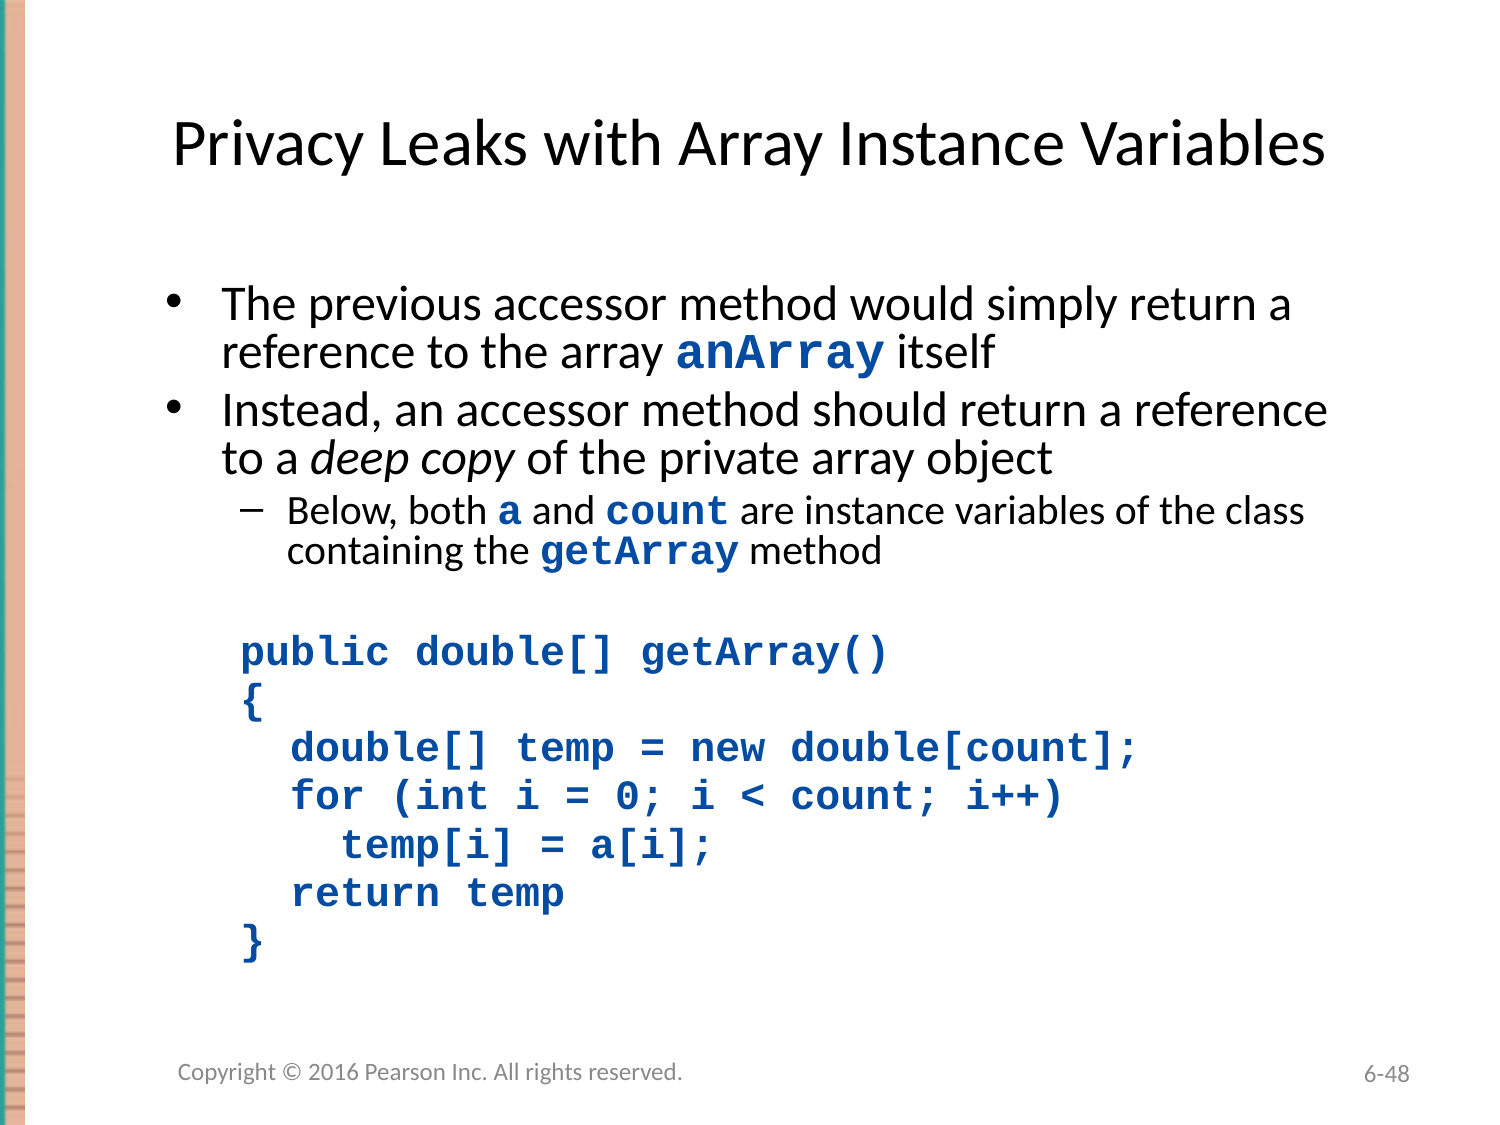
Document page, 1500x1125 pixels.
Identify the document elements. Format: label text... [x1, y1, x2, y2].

picture [0, 0, 25, 1125]
title Privacy Leaks with Array Instance Variables [75, 45, 1425, 233]
list The previous accessor method would simply return a reference to the array anArray itself Instead, an accessor method should return a reference to a deep copy of the private array object Below, both a and count are instance variables of the class containing the getArray method public double[] getArray() { double[] temp = new double[count]; for (int i = 0; i < count; i++) temp[i] = a[i]; return temp } [150, 275, 1388, 963]
slide_number 6-48 [1074, 1042, 1425, 1103]
footer Copyright © 2016 Pearson Inc. All rights reserved. [75, 1040, 788, 1100]
